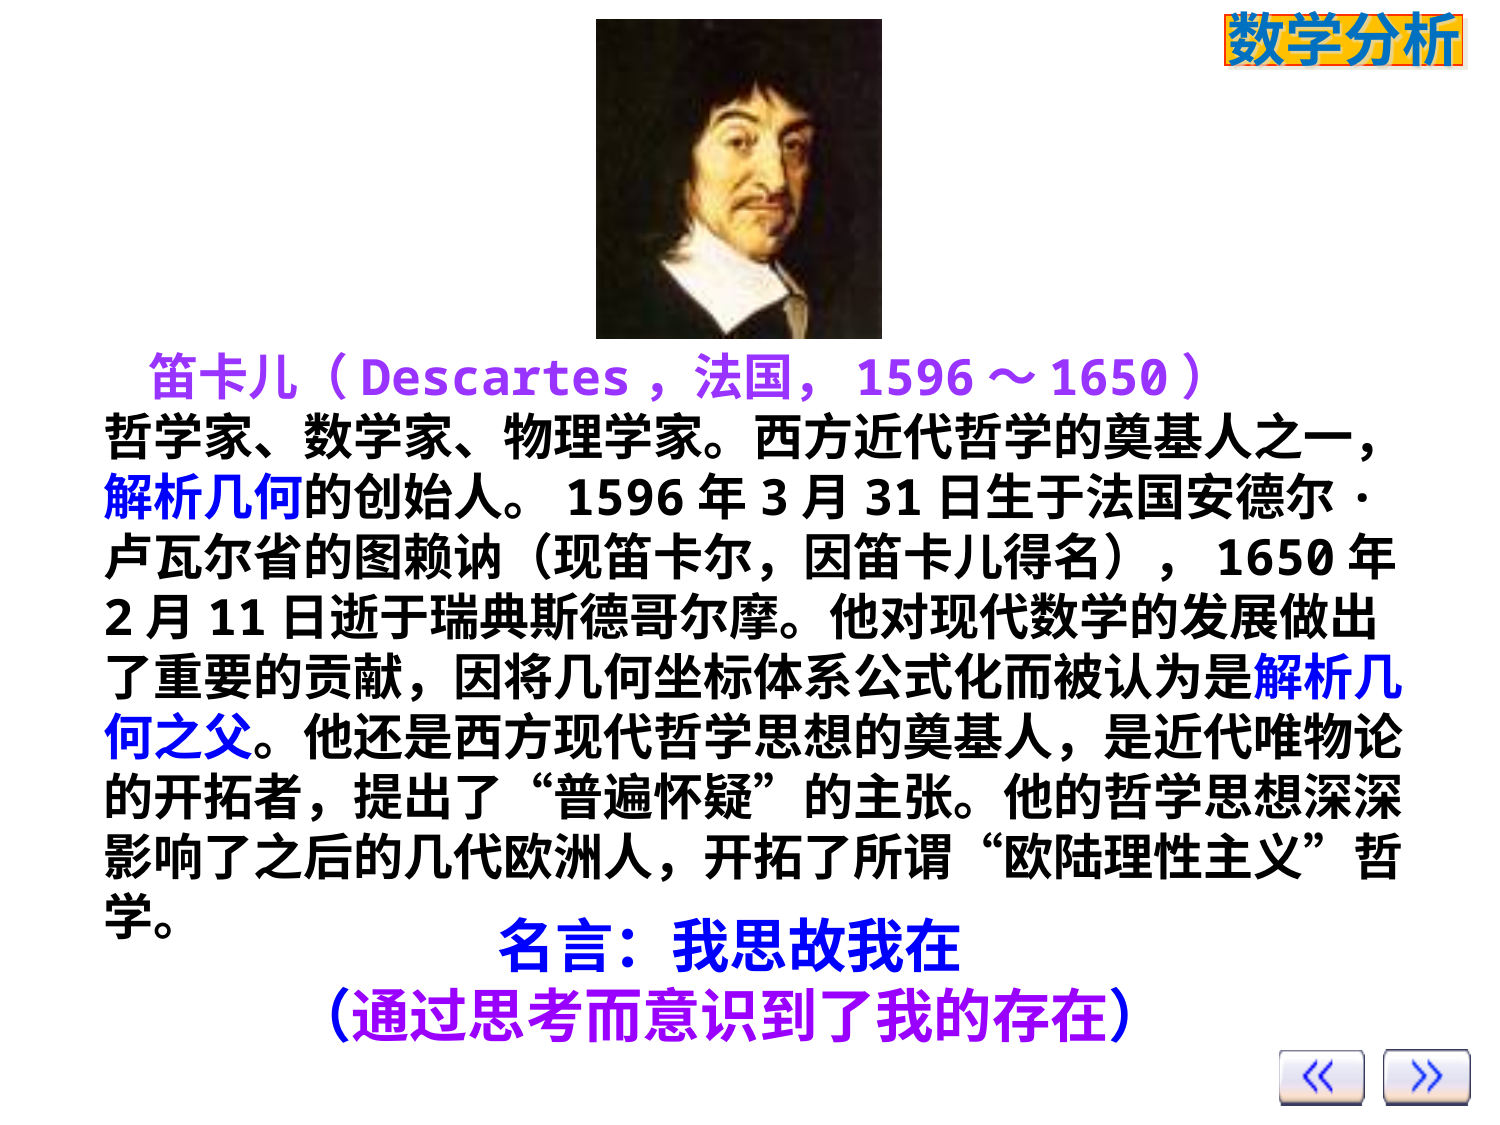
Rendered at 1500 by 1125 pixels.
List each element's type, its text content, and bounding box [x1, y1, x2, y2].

picture [595, 18, 882, 339]
text_box 名言：我思故我在 （通过思考而意识到了我的存在） [278, 902, 1182, 1057]
picture [1279, 1050, 1365, 1106]
picture [1383, 1049, 1471, 1106]
text_box 笛卡儿（Descartes，法国，1596～1650） 哲学家、数学家、物理学家。西方近代哲学的奠基人之一，解析几何的创始人。1596年3月31日生于法国安德尔·卢瓦尔省的图赖讷（现笛卡尔，因笛卡儿得名），1650年2月11日逝于瑞典斯德哥尔摩。他对现代数学的发展做出了重要的贡献，因将几何坐标体系公式化而被认为是解析几何之父。他还是西方现代哲学思想的奠基人，是近代唯物论的开拓者，提出了“普遍怀疑”的主张。他的哲学思想深深影响了之后的几代欧洲人，开拓了所谓“欧陆理性主义”哲学。 [88, 338, 1436, 953]
